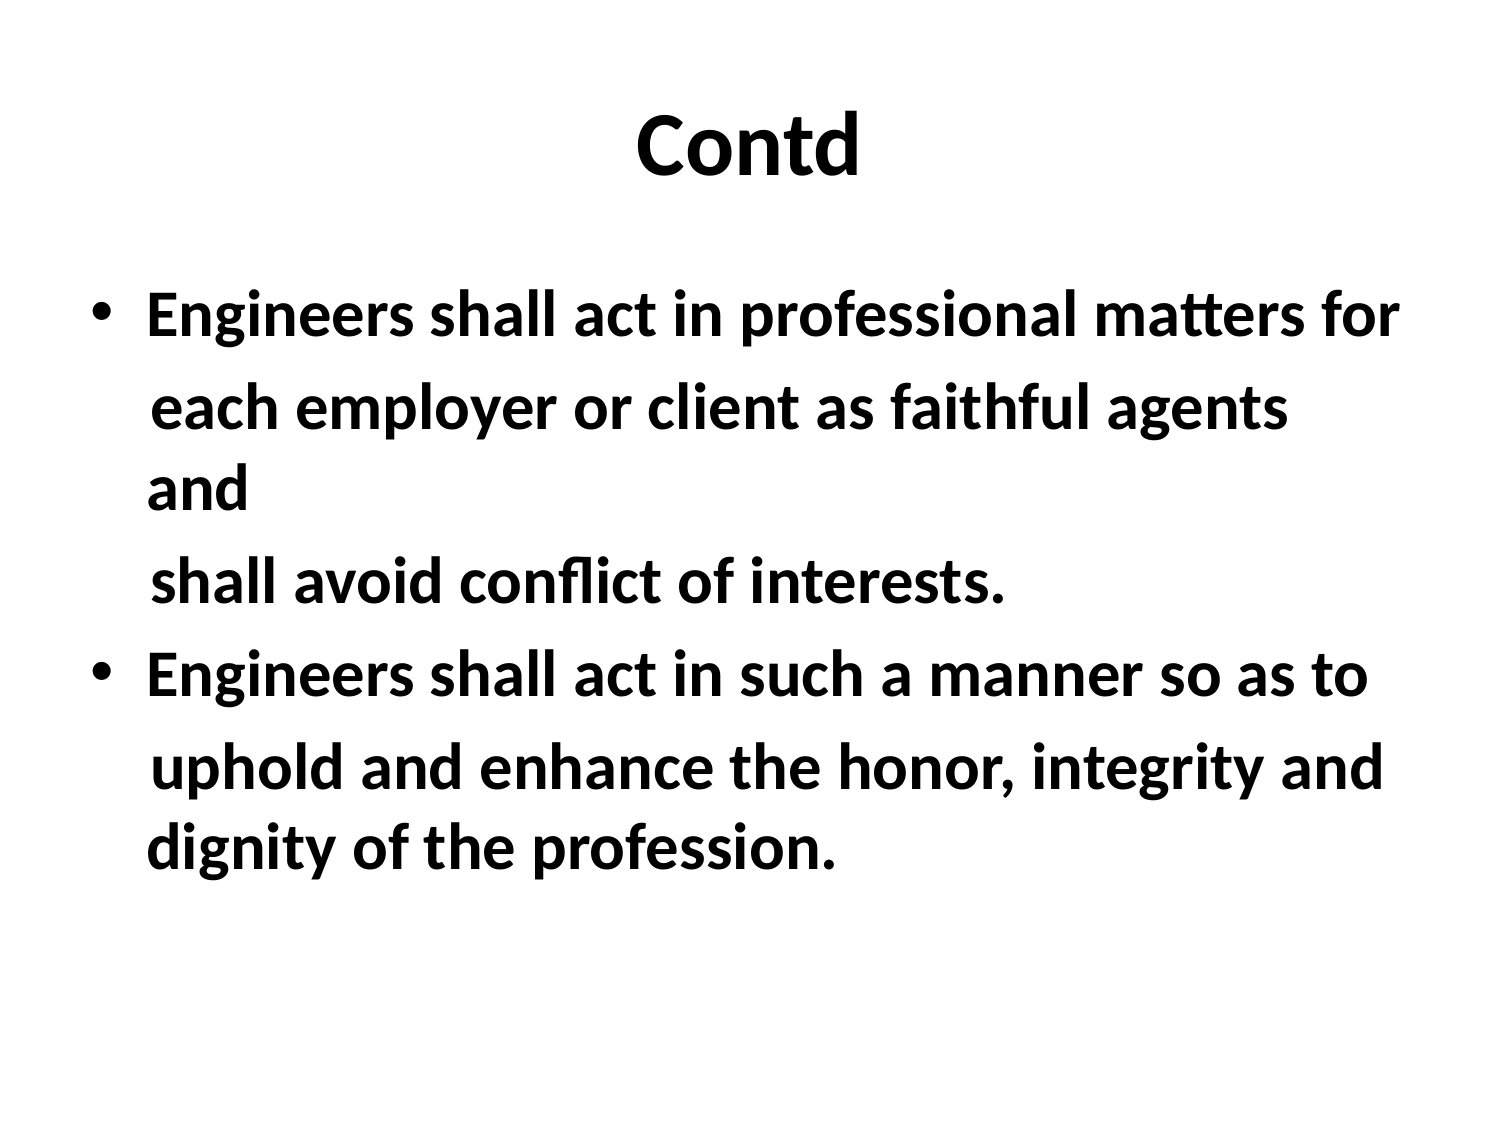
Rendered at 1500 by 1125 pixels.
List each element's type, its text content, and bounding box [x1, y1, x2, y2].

list Engineers shall act in professional matters for each employer or client as faithful agents and shall avoid conflict of interests. Engineers shall act in such a manner so as to uphold and enhance the honor, integrity and dignity of the profession. [75, 262, 1425, 1005]
title Contd [75, 45, 1425, 233]
